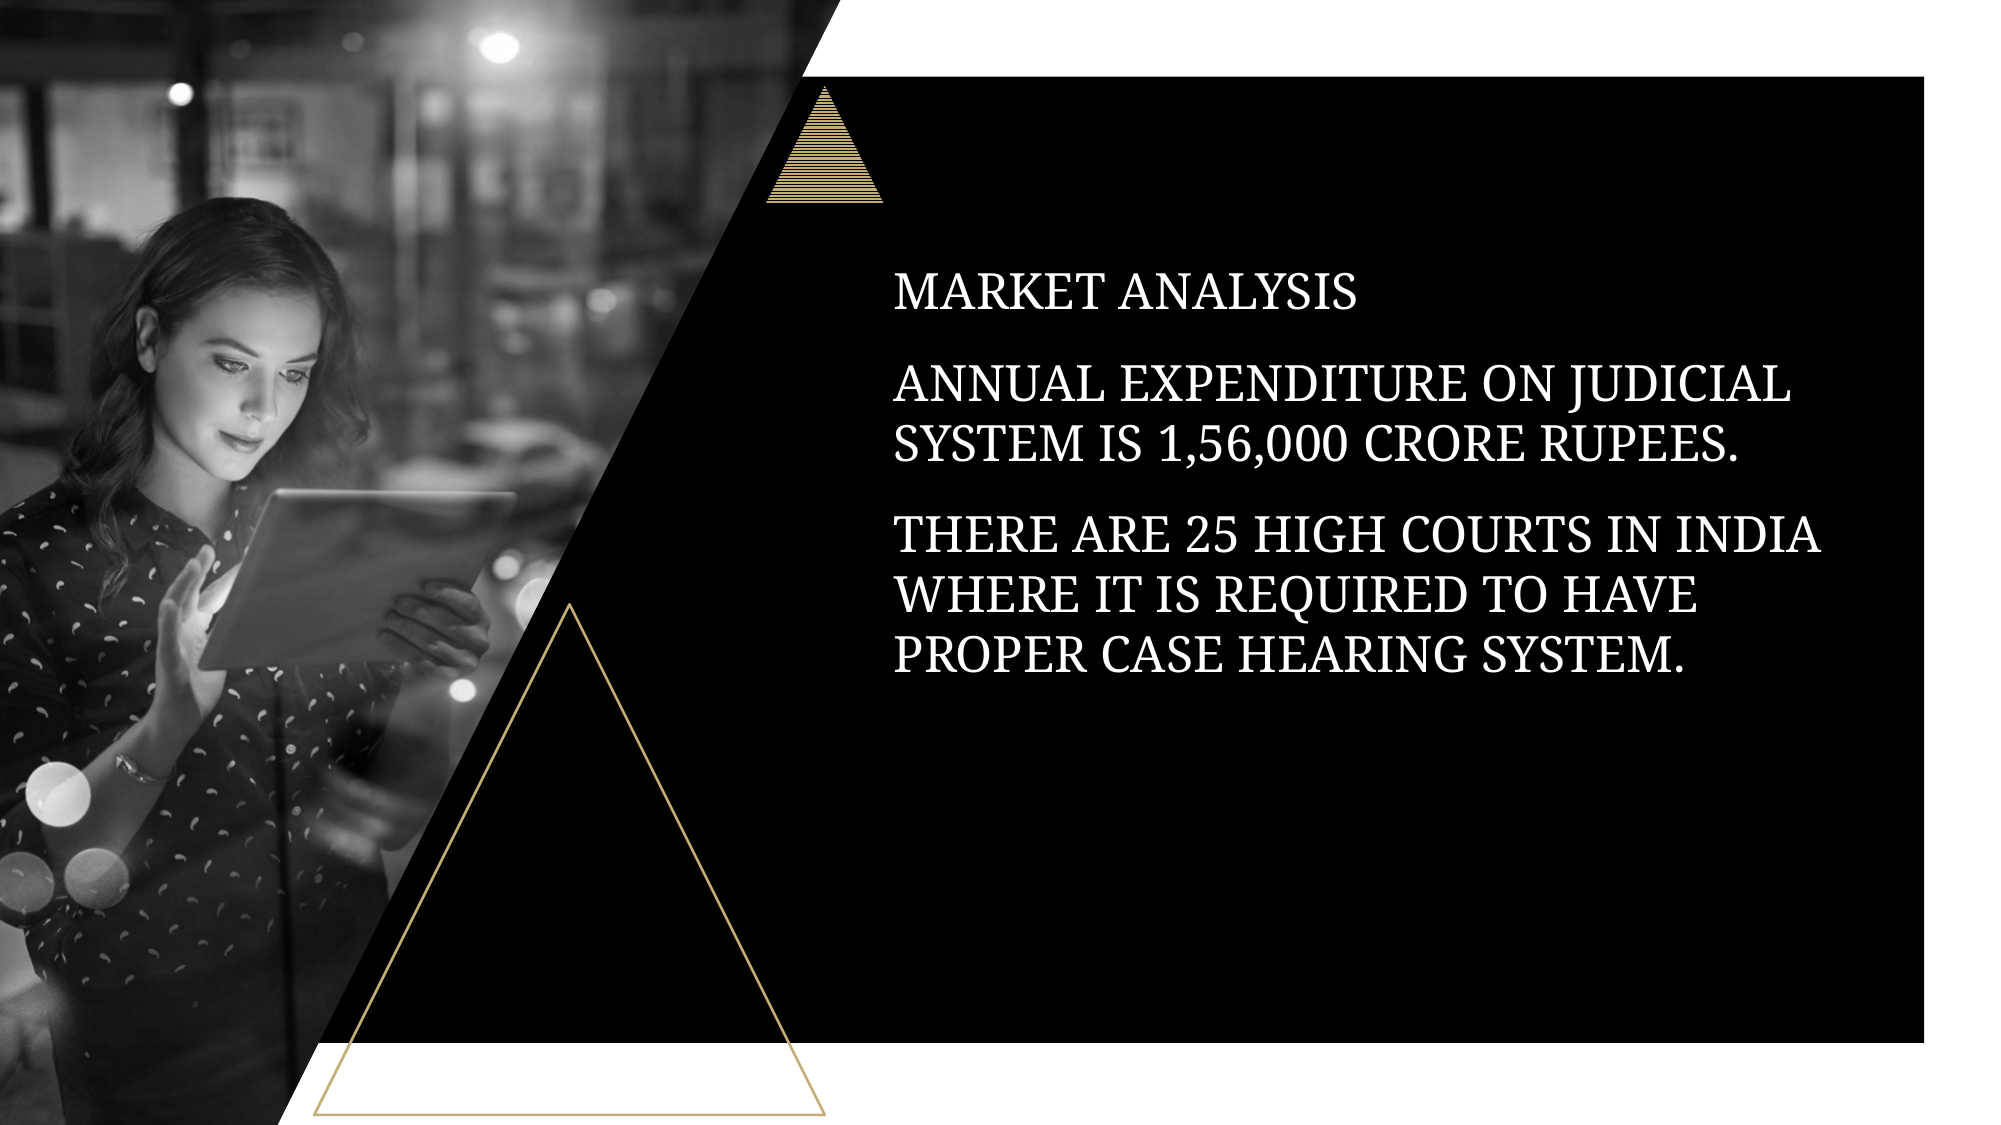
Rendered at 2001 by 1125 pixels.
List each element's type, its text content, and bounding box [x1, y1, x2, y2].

picture [0, 0, 841, 1125]
list MARKET ANALYSIS ANNUAL EXPENDITURE ON JUDICIAL SYSTEM IS 1,56,000 CRORE RUPEES. THERE ARE 25 HIGH COURTS IN INDIA WHERE IT IS REQUIRED TO HAVE PROPER CASE HEARING SYSTEM. [893, 130, 1891, 995]
